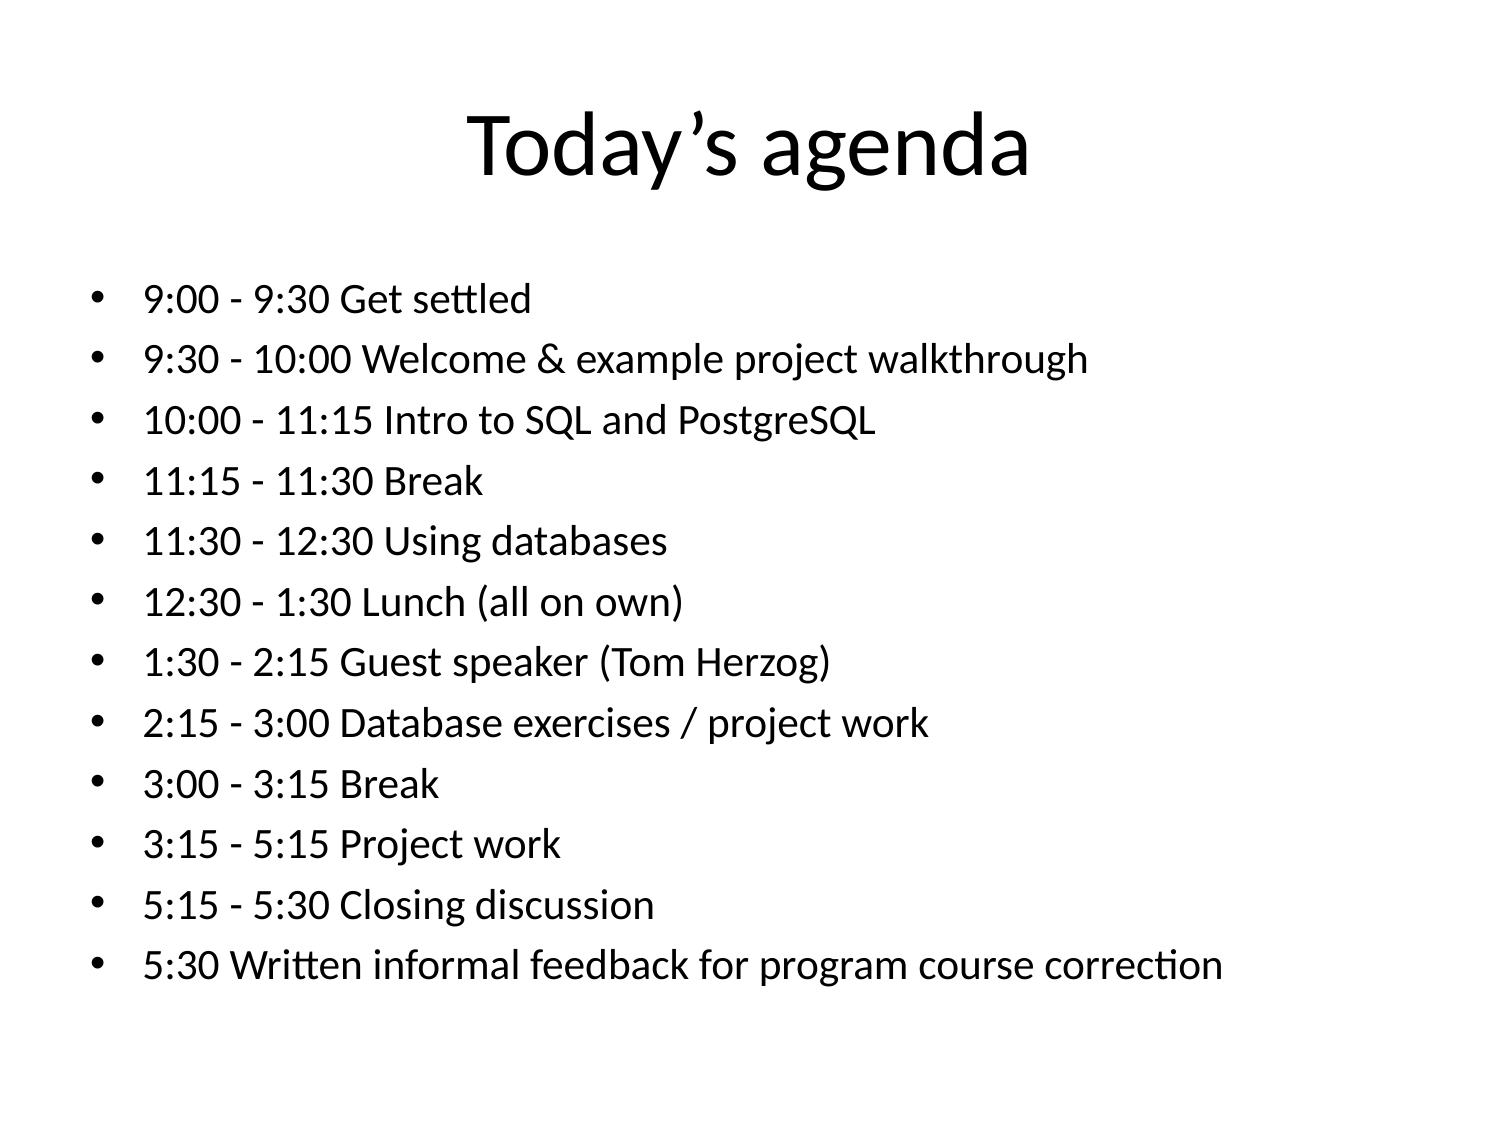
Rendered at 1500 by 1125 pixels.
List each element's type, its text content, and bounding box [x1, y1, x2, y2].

title Today’s agenda [75, 45, 1425, 233]
list 9:00 - 9:30 Get settled 9:30 - 10:00 Welcome & example project walkthrough 10:00 - 11:15 Intro to SQL and PostgreSQL 11:15 - 11:30 Break 11:30 - 12:30 Using databases 12:30 - 1:30 Lunch (all on own) 1:30 - 2:15 Guest speaker (Tom Herzog) 2:15 - 3:00 Database exercises / project work 3:00 - 3:15 Break 3:15 - 5:15 Project work 5:15 - 5:30 Closing discussion 5:30 Written informal feedback for program course correction [75, 262, 1425, 1005]
